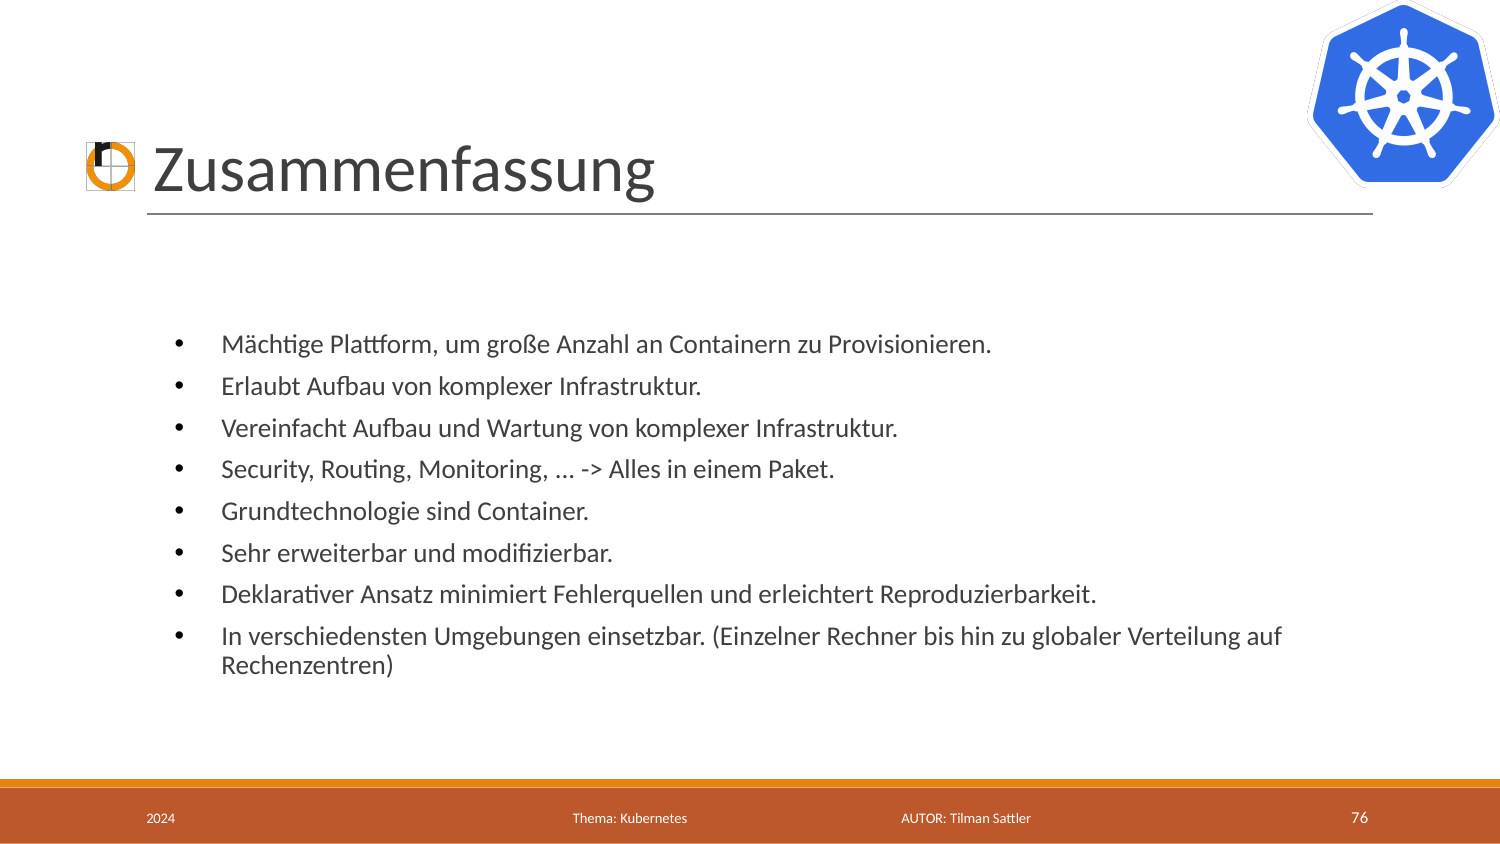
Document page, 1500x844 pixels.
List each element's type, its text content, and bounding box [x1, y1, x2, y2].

slide_number 76 [1218, 794, 1380, 840]
title Zusammenfassung [141, 32, 1380, 211]
picture [1307, 0, 1500, 188]
picture [83, 141, 136, 191]
footer Thema: Kubernetes AUTOR: Tilman Sattler [453, 794, 1152, 840]
slide_number 2024 [135, 794, 440, 840]
list Mächtige Plattform, um große Anzahl an Containern zu Provisionieren. Erlaubt Aufbau von komplexer Infrastruktur. Vereinfacht Aufbau und Wartung von komplexer Infrastruktur. Security, Routing, Monitoring, ... -> Alles in einem Paket. Grundtechnologie sind Container. Sehr erweiterbar und modifizierbar. Deklarativer Ansatz minimiert Fehlerquellen und erleichtert Reproduzierbarkeit. In verschiedensten Umgebungen einsetzbar. (Einzelner Rechner bis hin zu globaler Verteilung auf Rechenzentren) [135, 324, 1373, 723]
